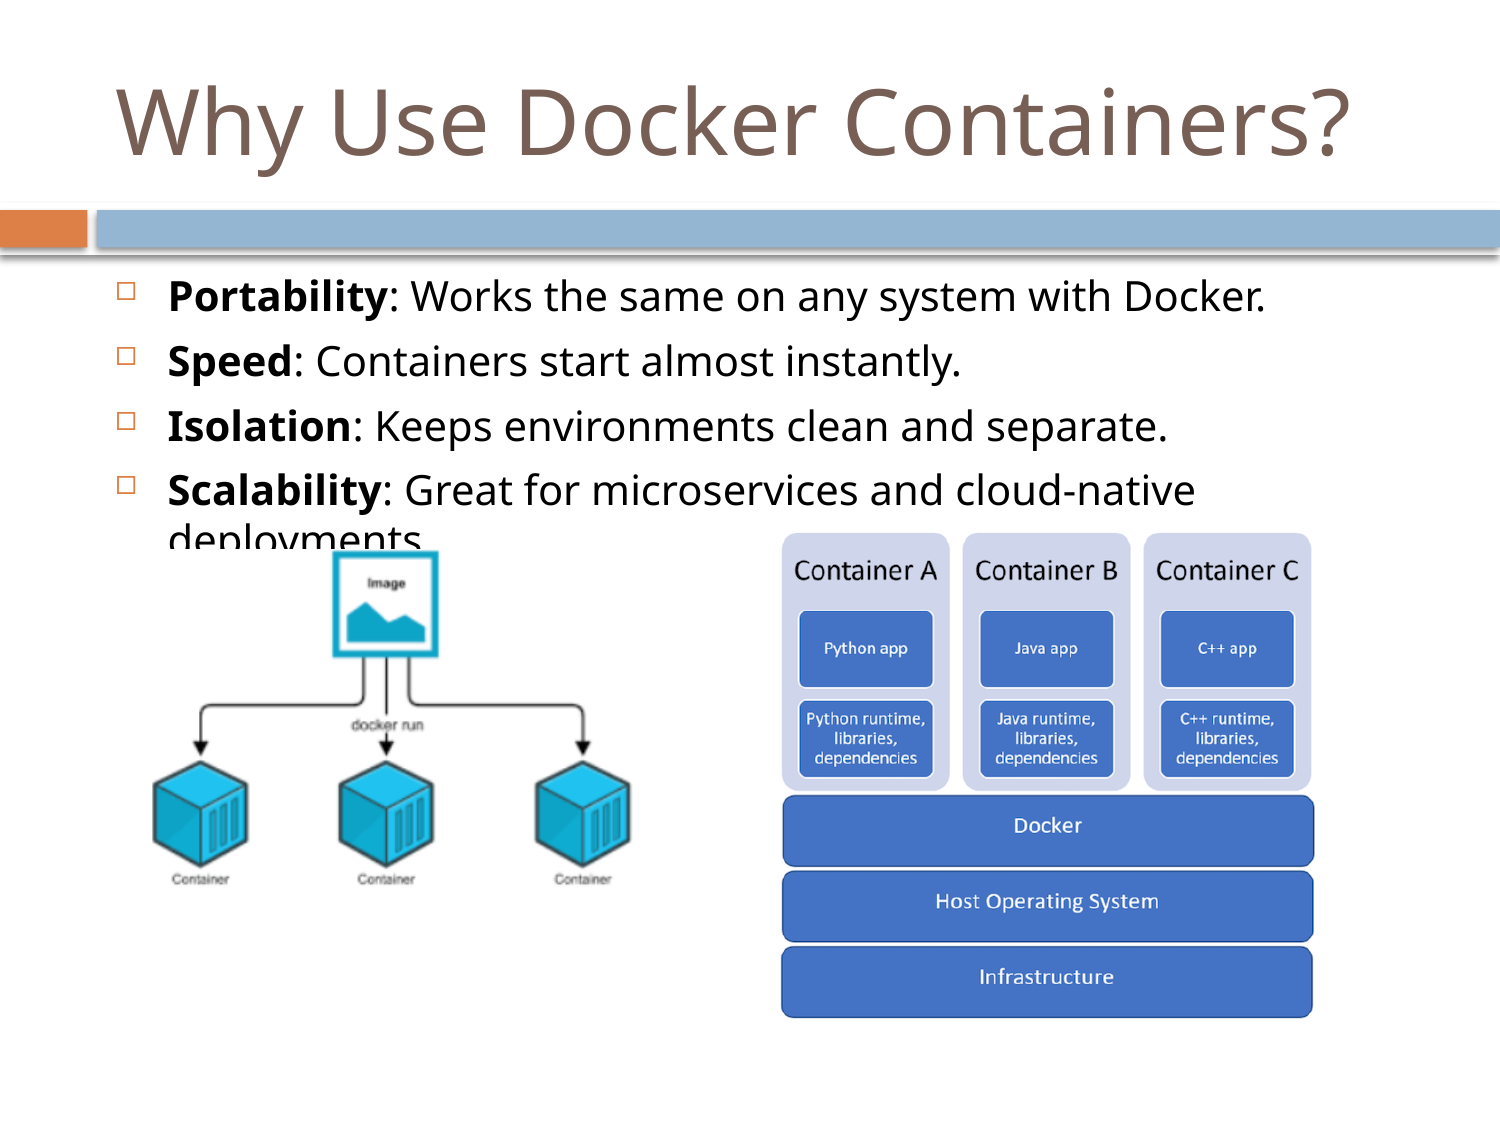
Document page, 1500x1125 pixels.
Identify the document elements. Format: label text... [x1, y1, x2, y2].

picture [137, 549, 655, 905]
list Portability: Works the same on any system with Docker. Speed: Containers start almost instantly. Isolation: Keeps environments clean and separate. Scalability: Great for microservices and cloud-native deployments. [100, 262, 1438, 1000]
title Why Use Docker Containers? [100, 37, 1438, 200]
picture [775, 524, 1318, 1022]
